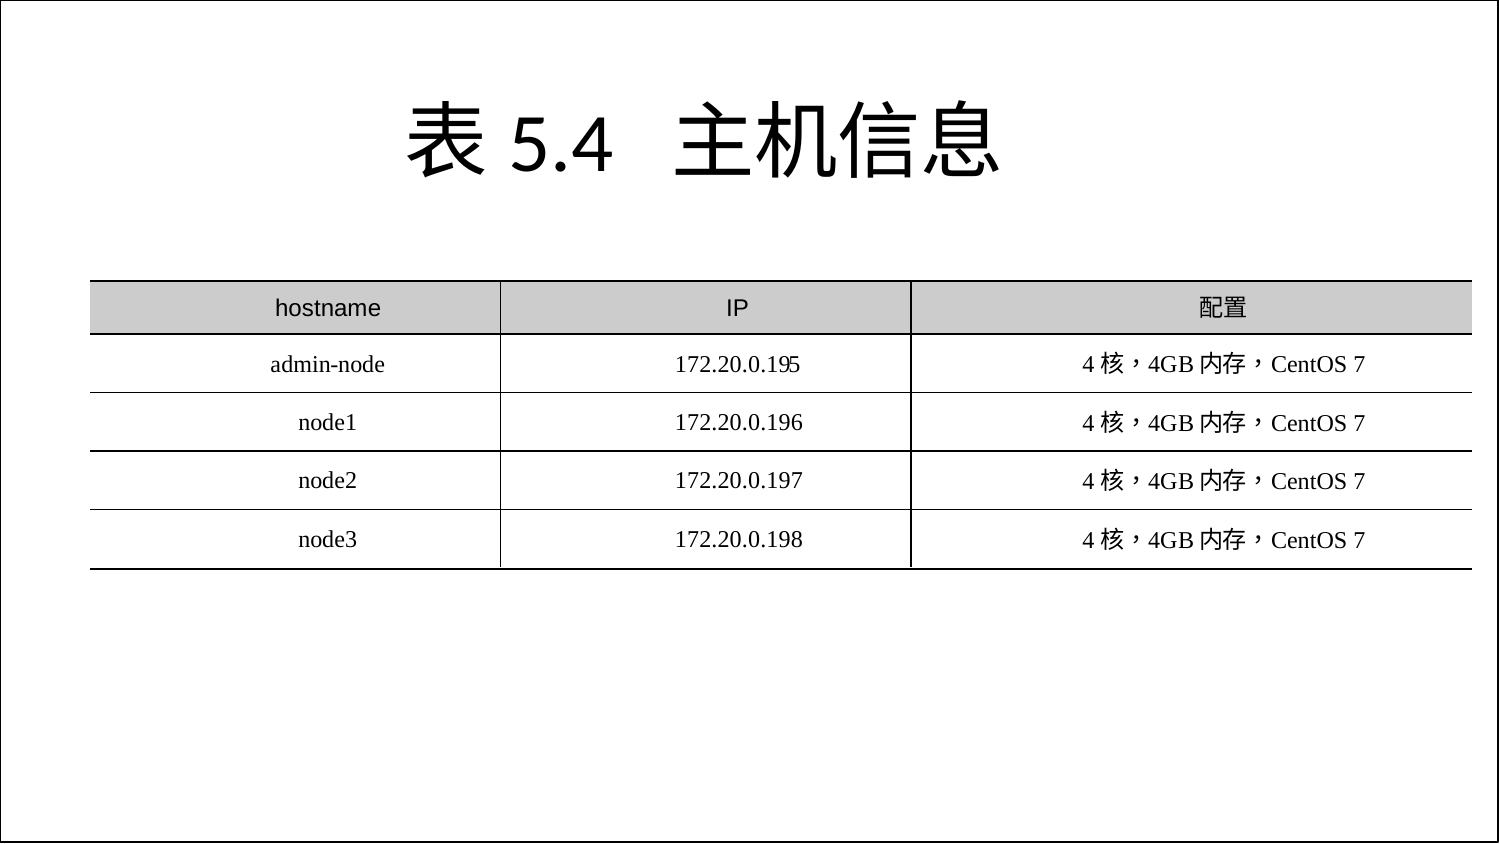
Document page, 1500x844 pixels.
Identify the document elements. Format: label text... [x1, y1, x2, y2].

picture [89, 279, 1473, 623]
text_box 表5.4 主机信息 [29, 67, 1380, 209]
